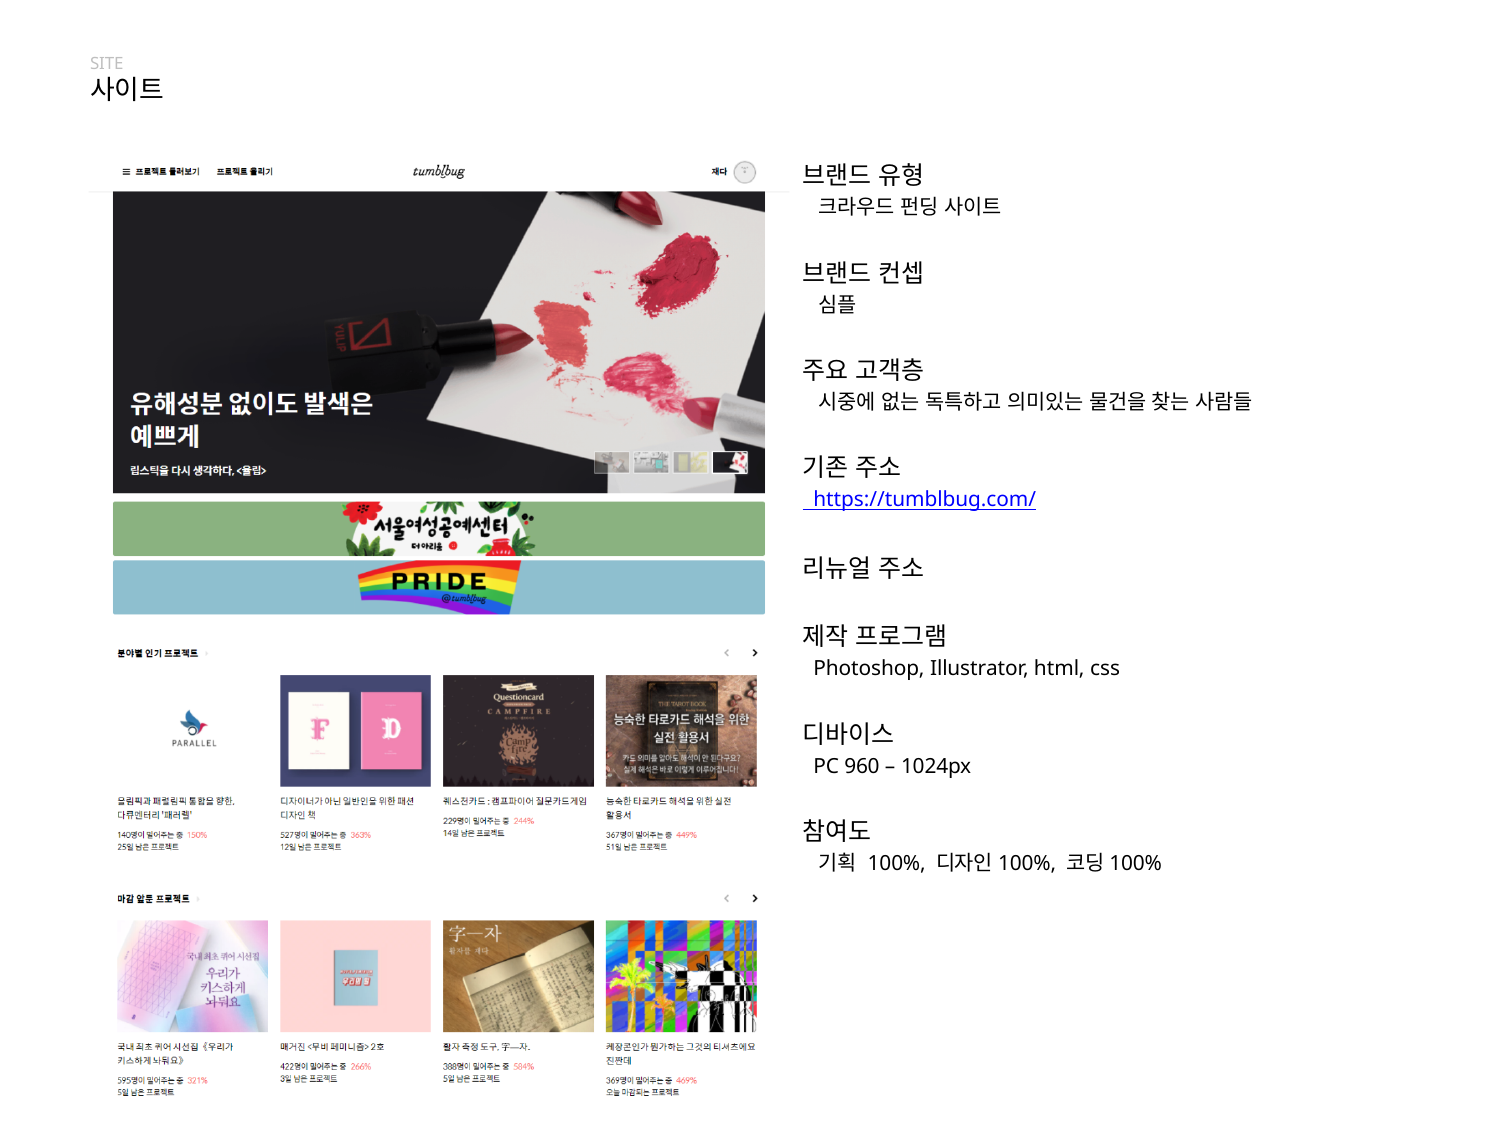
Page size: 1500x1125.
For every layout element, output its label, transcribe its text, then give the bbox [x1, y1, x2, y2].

picture [88, 152, 790, 1123]
text_box 브랜드 유형 크라우드 펀딩 사이트 브랜드 컨셉 심플 주요 고객층 시중에 없는 독특하고 의미있는 물건을 찾는 사람들 기존 주소 https://tumblbug.com/ 리뉴얼 주소 제작 프로그램 Photoshop, Illustrator, html, css 디바이스 PC 960 – 1024px 참여도 기획 100%, 디자인100%, 코딩100% [791, 152, 1268, 917]
title SITE 사이트 [75, 45, 1425, 138]
